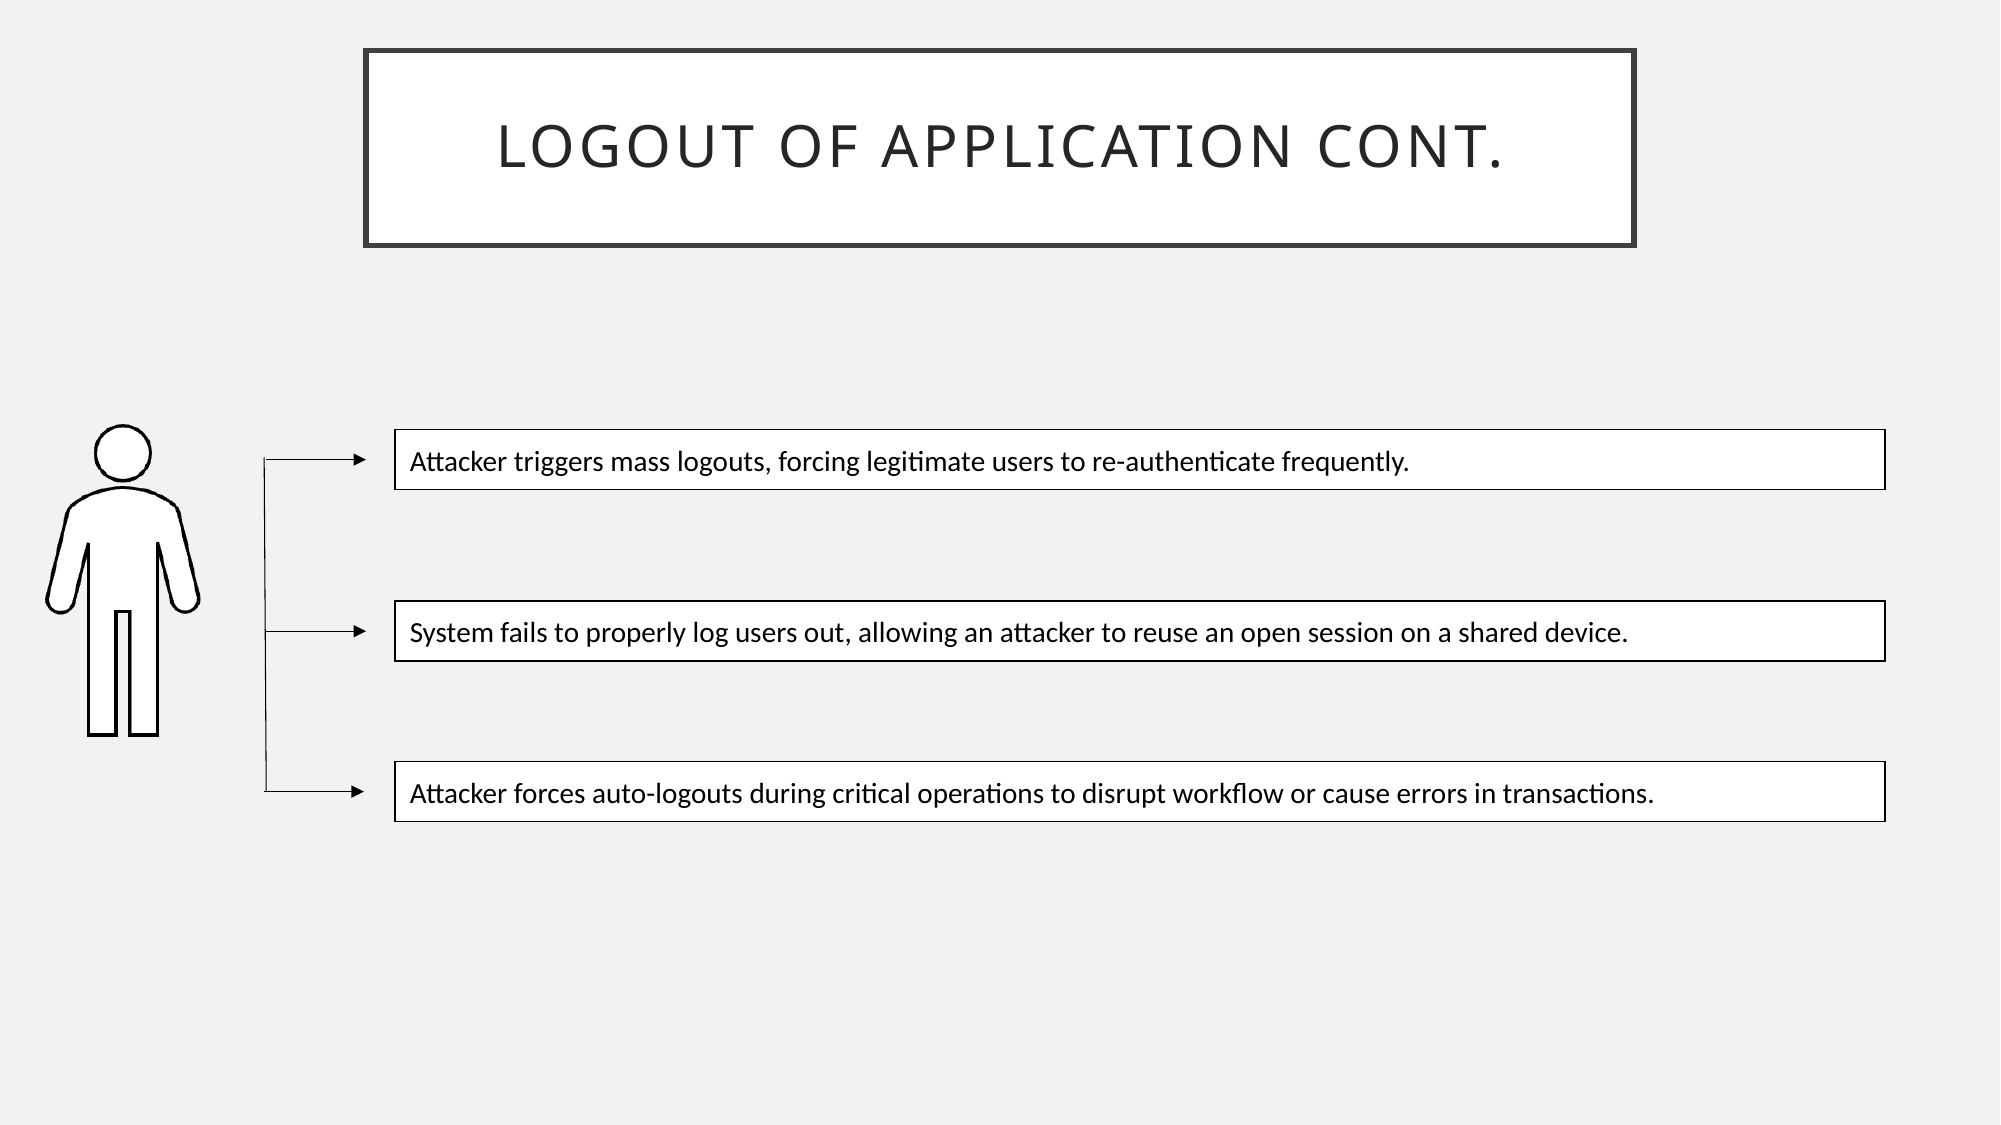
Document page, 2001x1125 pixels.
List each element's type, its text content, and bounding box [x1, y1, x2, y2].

title Logout of application cont. [363, 48, 1637, 248]
text_box System fails to properly log users out, allowing an attacker to reuse an open session on a shared device. [394, 600, 1885, 662]
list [0, 415, 288, 746]
text_box Attacker forces auto-logouts during critical operations to disrupt workflow or cause errors in transactions. [394, 761, 1885, 822]
text_box Attacker triggers mass logouts, forcing legitimate users to re-authenticate frequently. [394, 429, 1885, 490]
